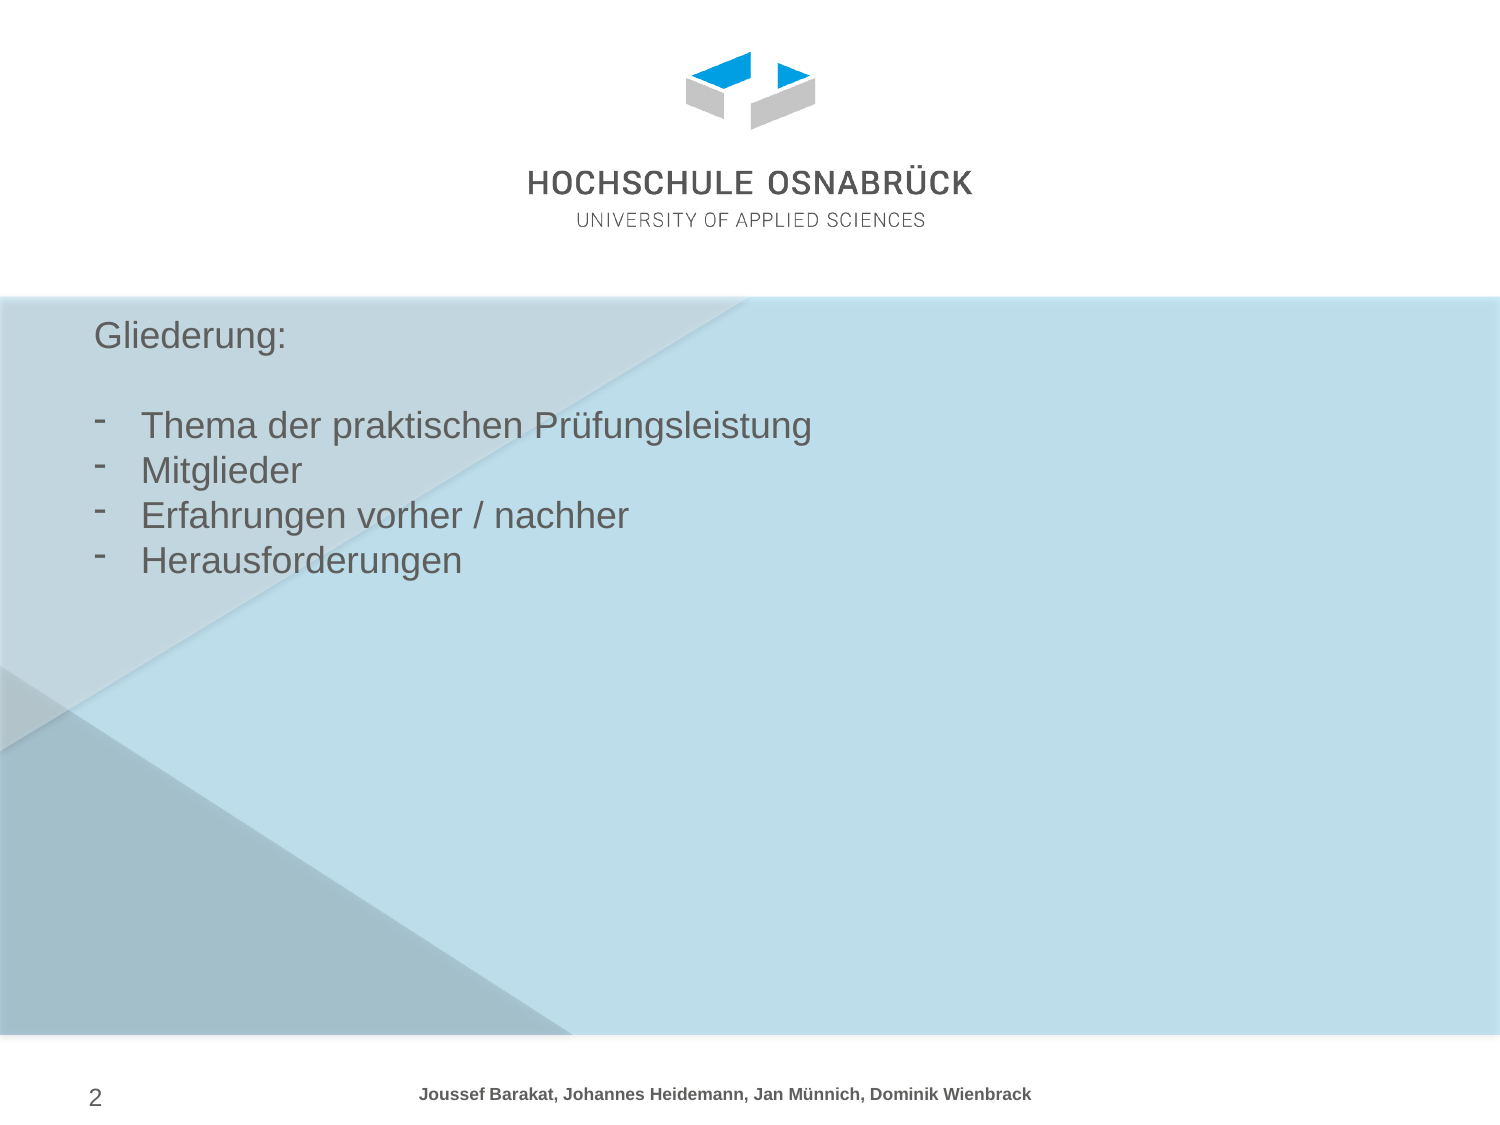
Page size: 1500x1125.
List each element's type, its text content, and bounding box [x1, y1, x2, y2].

text_box Gliederung: Thema der praktischen Prüfungsleistung Mitglieder Erfahrungen vorher / nachher Herausforderungen [79, 303, 1500, 634]
text_box Joussef Barakat, Johannes Heidemann, Jan Münnich, Dominik Wienbrack [418, 1066, 1082, 1104]
picture [385, 29, 1116, 249]
